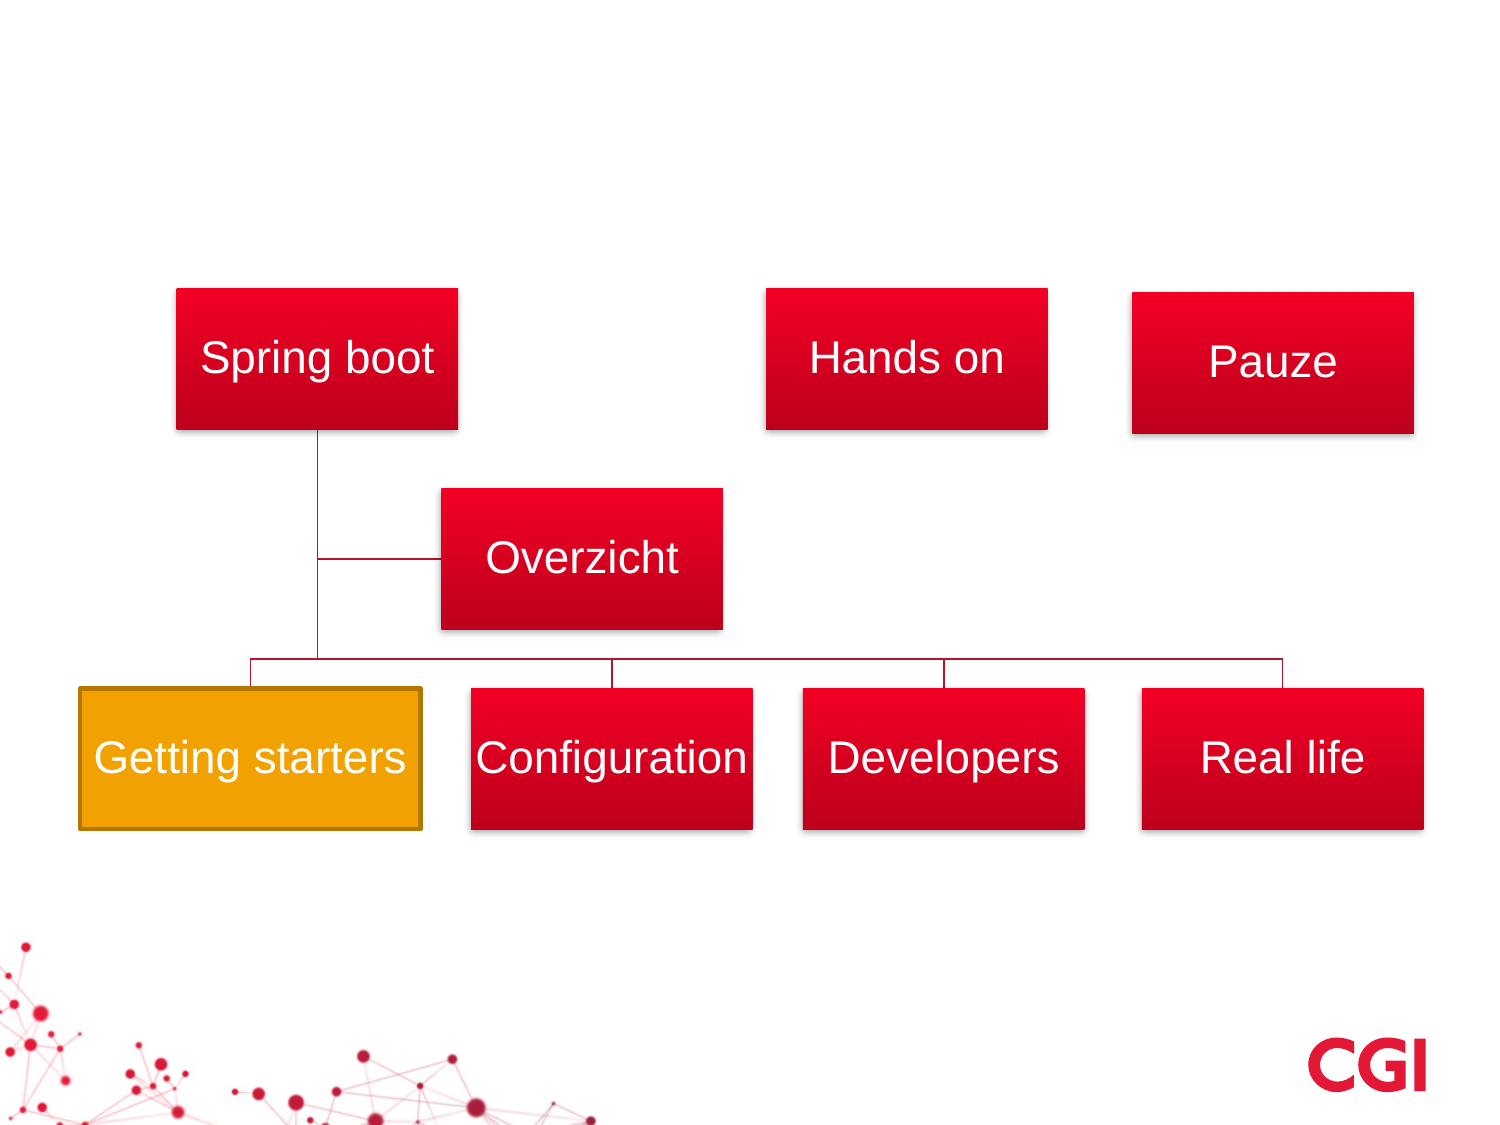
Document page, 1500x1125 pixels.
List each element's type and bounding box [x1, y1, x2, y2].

text_box [0, 0, 1500, 1125]
